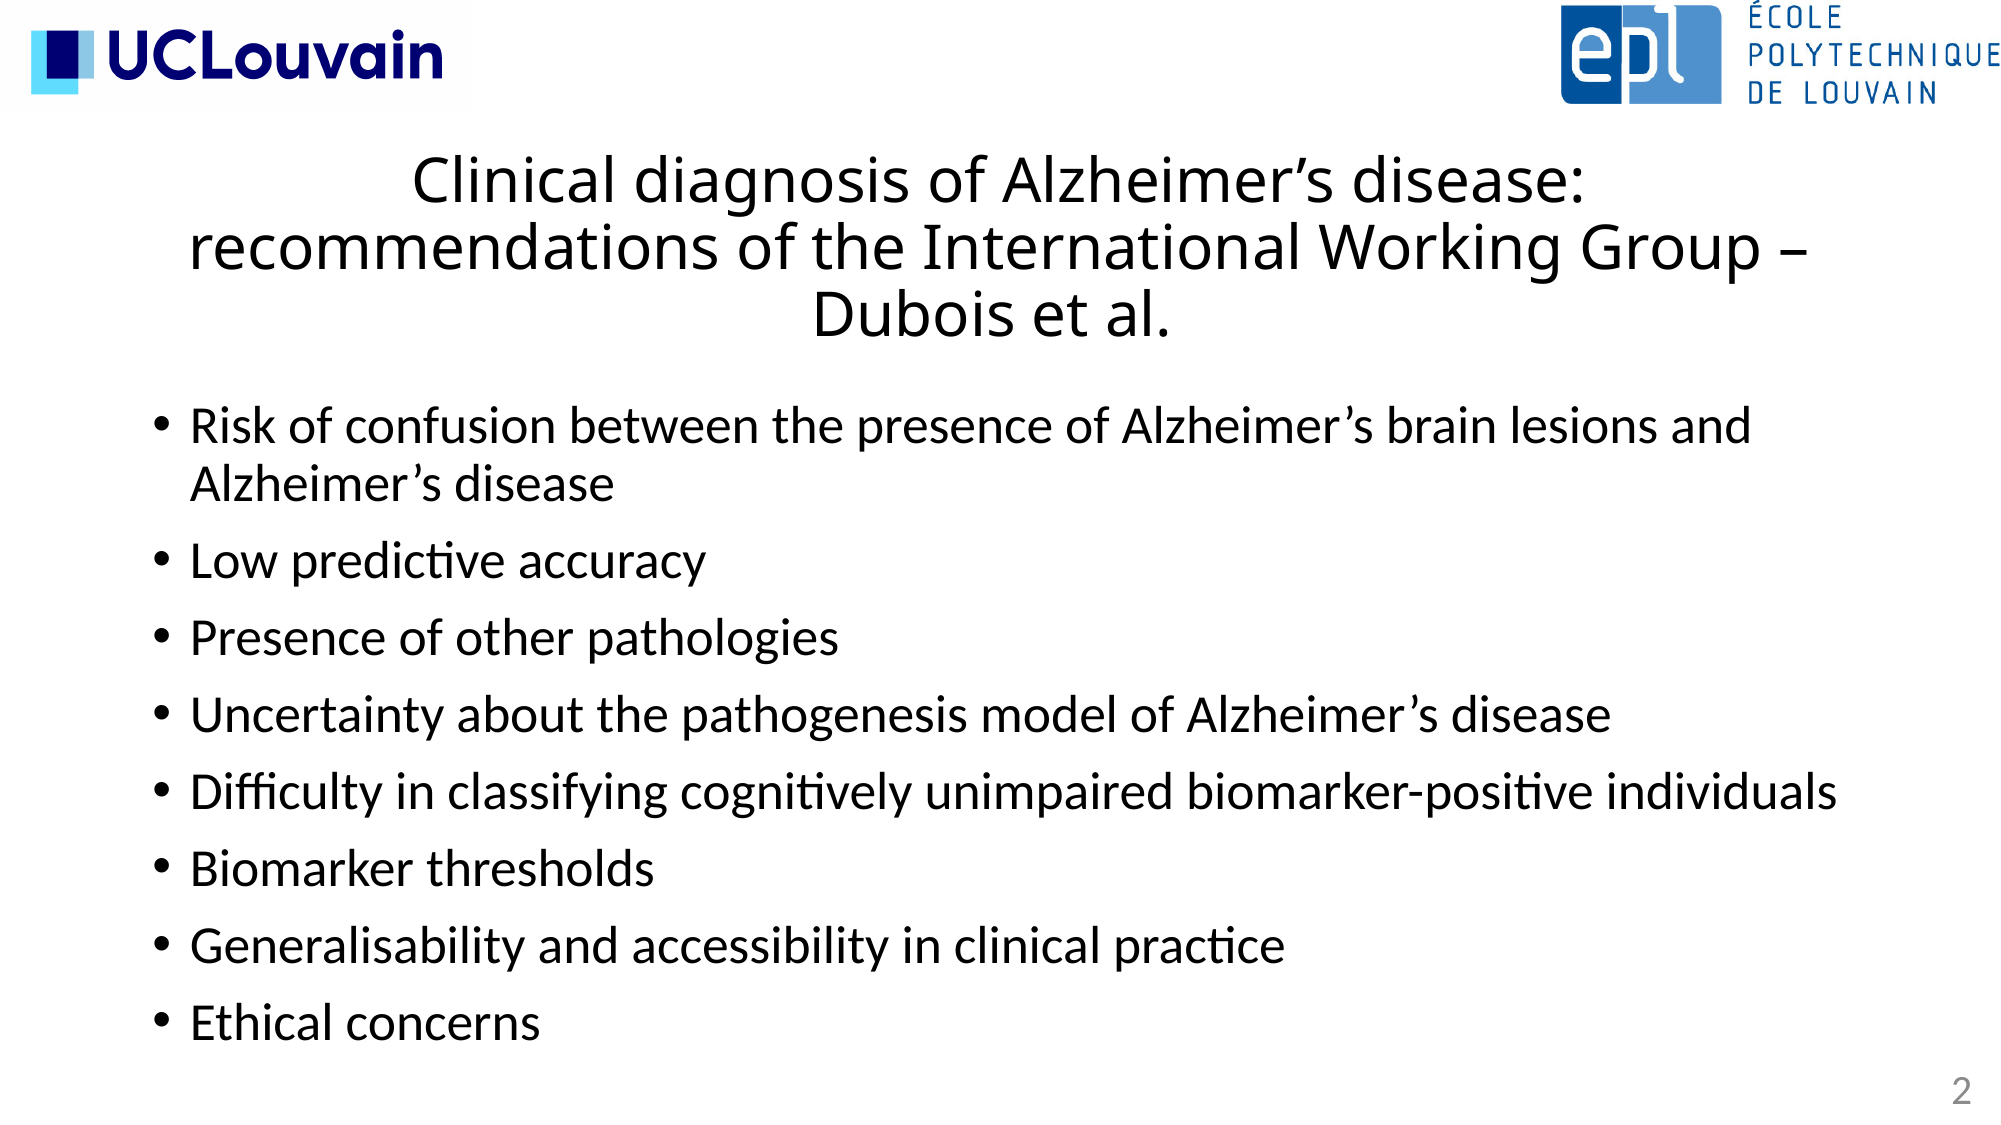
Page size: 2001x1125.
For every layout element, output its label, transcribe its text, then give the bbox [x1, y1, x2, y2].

title Clinical diagnosis of Alzheimer’s disease: recommendations of the International Working Group – Dubois et al. [137, 140, 1863, 359]
picture [0, 0, 473, 110]
picture [1561, 0, 2000, 104]
list Risk of confusion between the presence of Alzheimer’s brain lesions and Alzheimer’s disease Low predictive accuracy Presence of other pathologies Uncertainty about the pathogenesis model of Alzheimer’s disease Difficulty in classifying cognitively unimpaired biomarker-positive individuals Biomarker thresholds Generalisability and accessibility in clinical practice Ethical concerns [137, 389, 1863, 1104]
slide_number 2 [1537, 1058, 1988, 1119]
